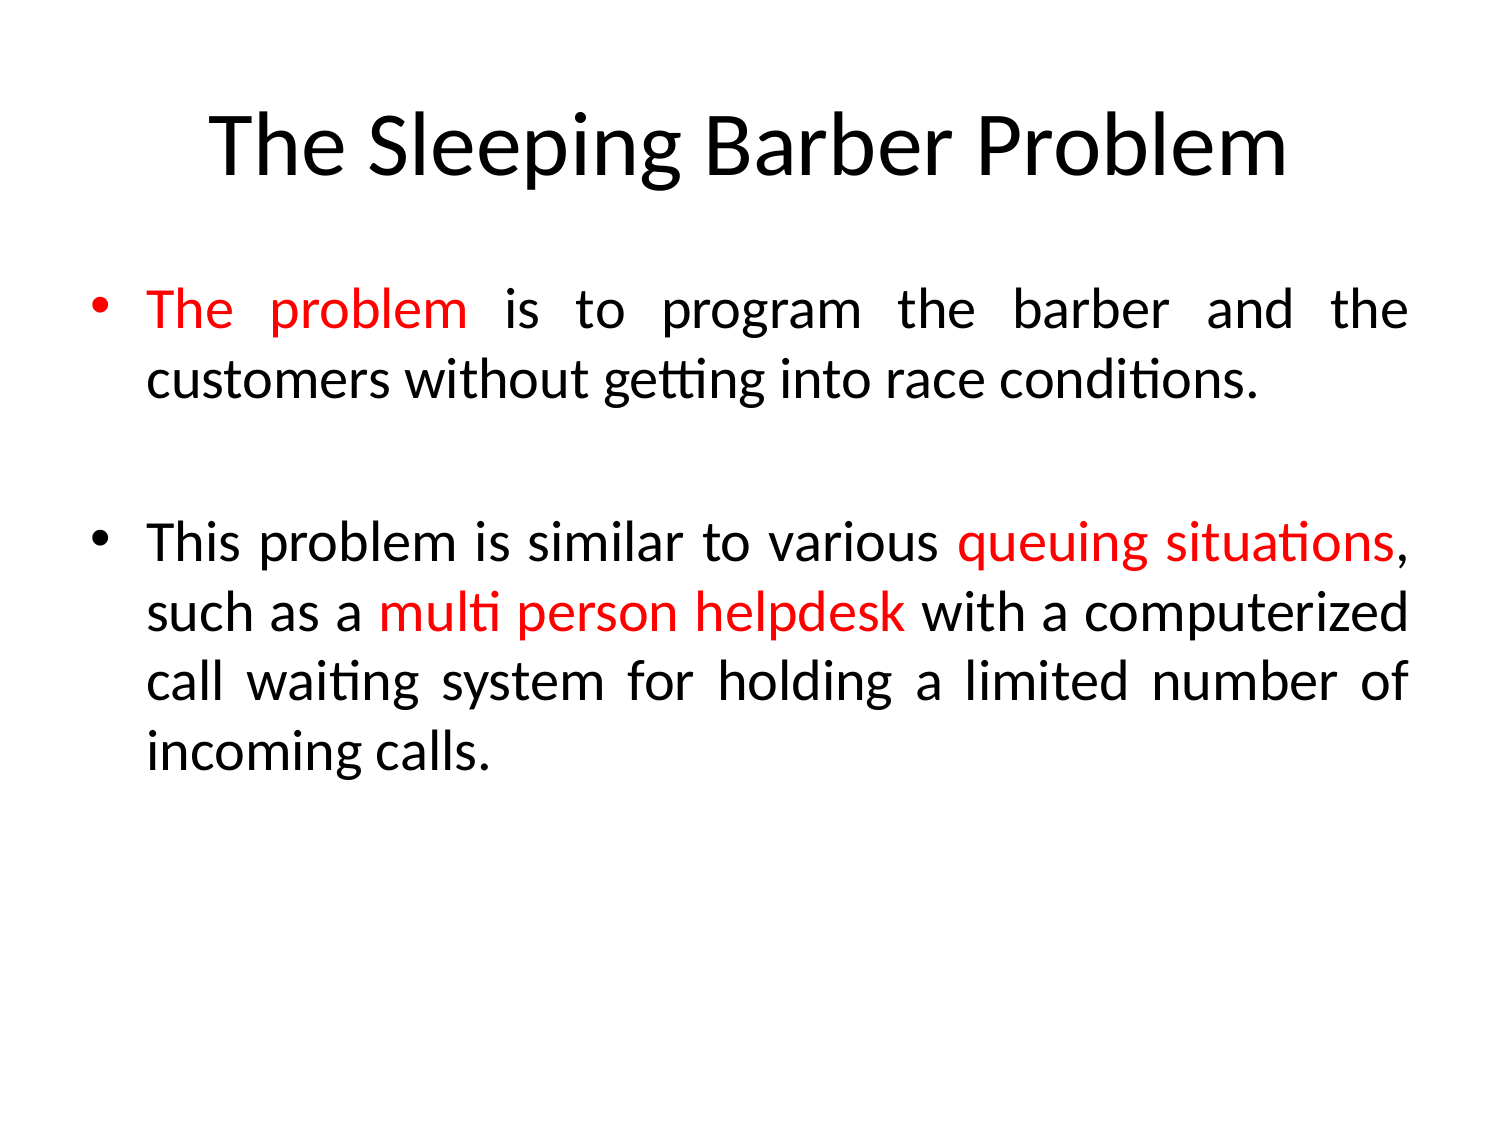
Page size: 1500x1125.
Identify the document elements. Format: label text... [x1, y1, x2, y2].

list The problem is to program the barber and the customers without getting into race conditions. This problem is similar to various queuing situations, such as a multi person helpdesk with a computerized call waiting system for holding a limited number of incoming calls. [75, 262, 1425, 1005]
title The Sleeping Barber Problem [75, 45, 1425, 233]
